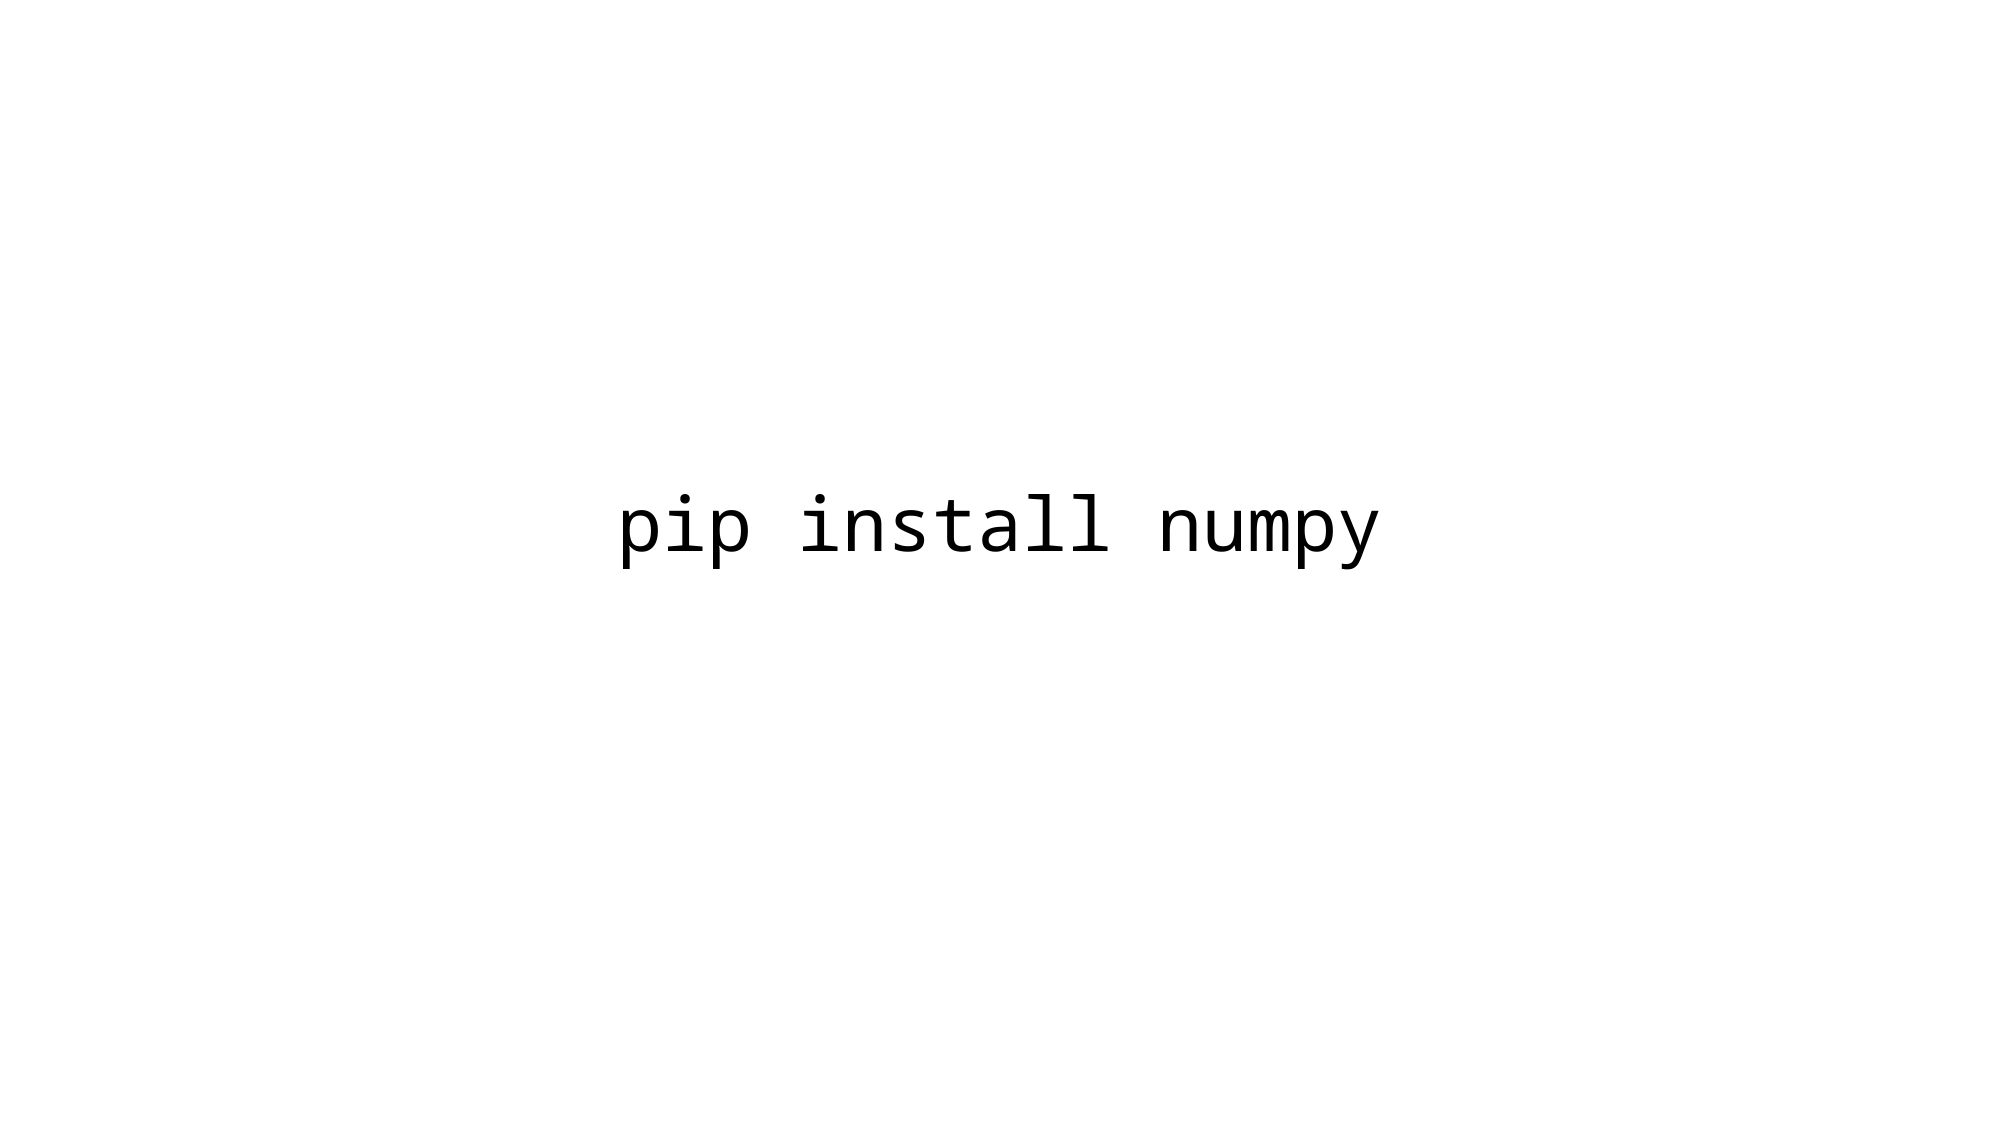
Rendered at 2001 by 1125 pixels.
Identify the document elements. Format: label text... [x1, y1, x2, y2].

title pip install numpy [249, 452, 1750, 576]
